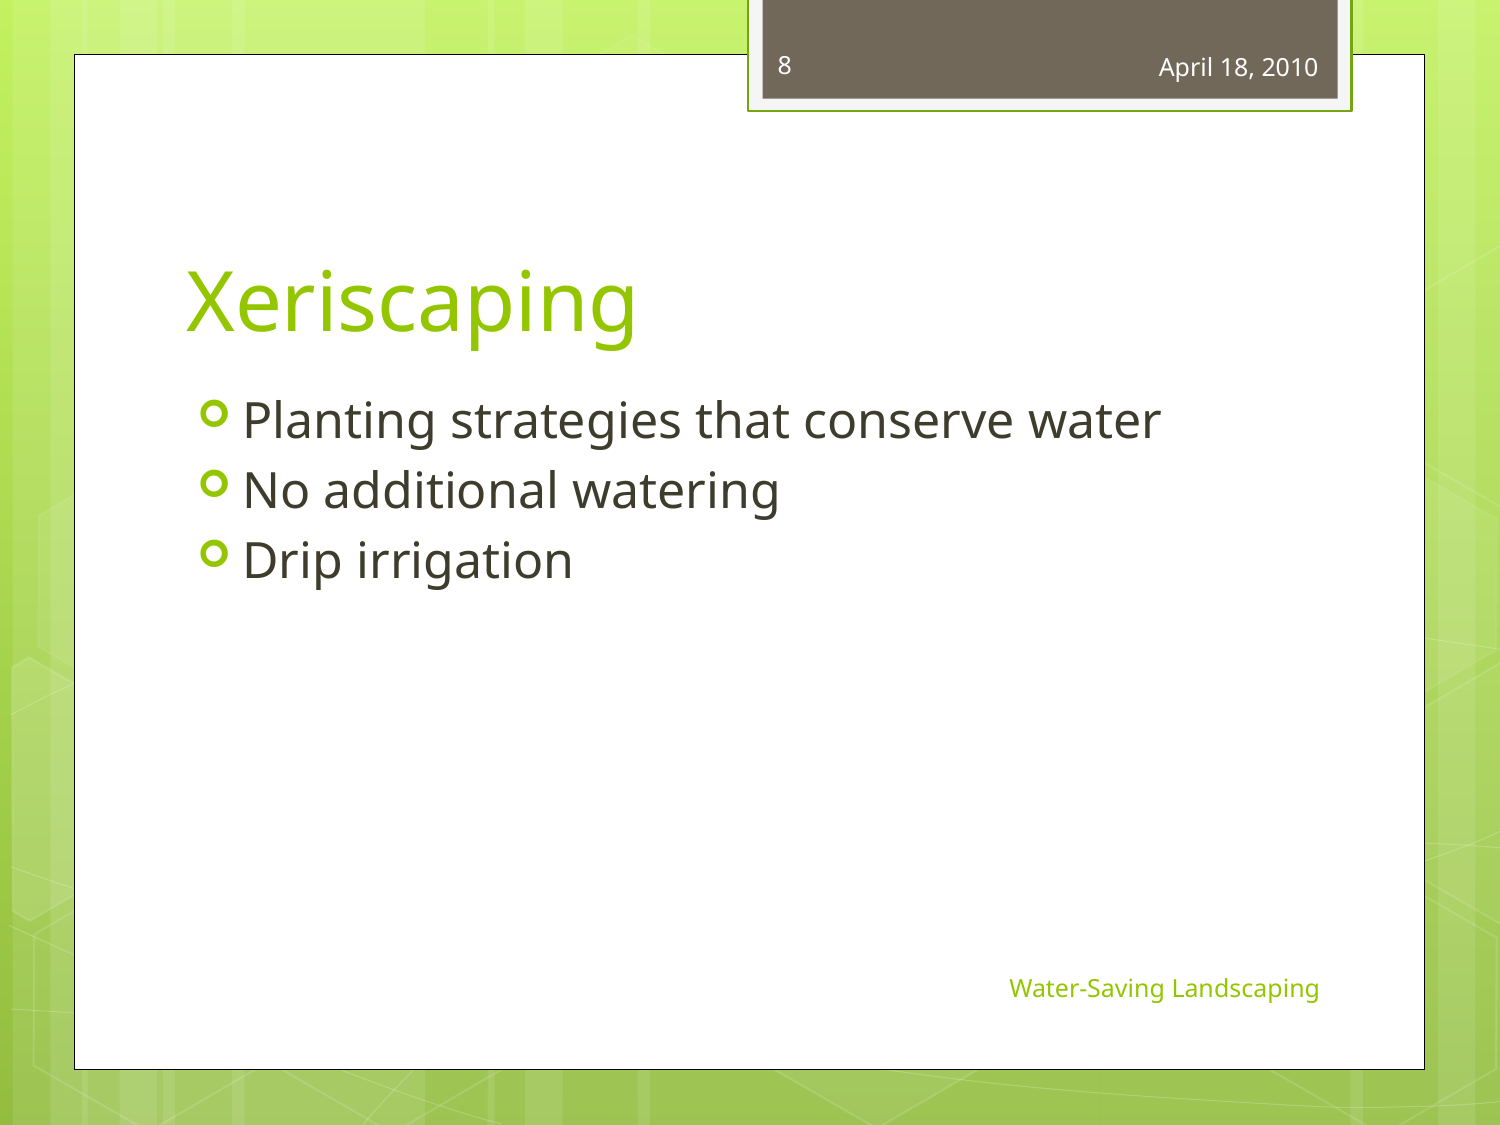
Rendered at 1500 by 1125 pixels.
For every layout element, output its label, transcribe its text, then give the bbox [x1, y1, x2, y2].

title Xeriscaping [171, 168, 1324, 357]
slide_number 8 [762, 36, 982, 97]
list Planting strategies that conserve water No additional watering Drip irrigation [171, 381, 1283, 957]
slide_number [983, 36, 1334, 97]
footer Water-Saving Landscaping [761, 960, 1336, 1020]
